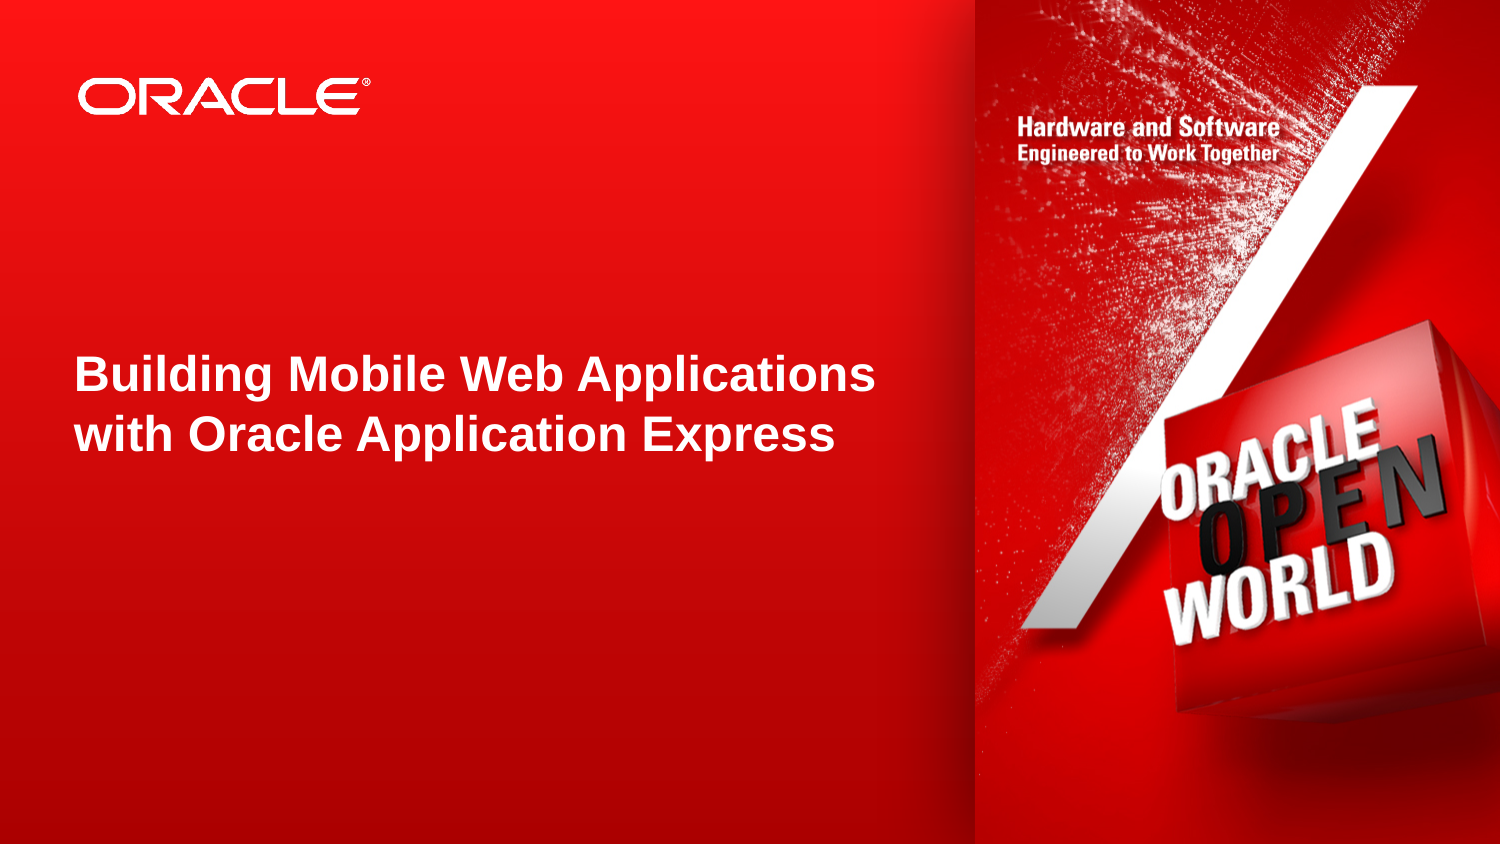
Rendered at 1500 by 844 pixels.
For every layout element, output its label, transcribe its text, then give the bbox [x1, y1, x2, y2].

picture [974, 0, 1500, 844]
picture [42, 41, 396, 151]
title Building Mobile Web Applications with Oracle Application Express [73, 259, 899, 462]
